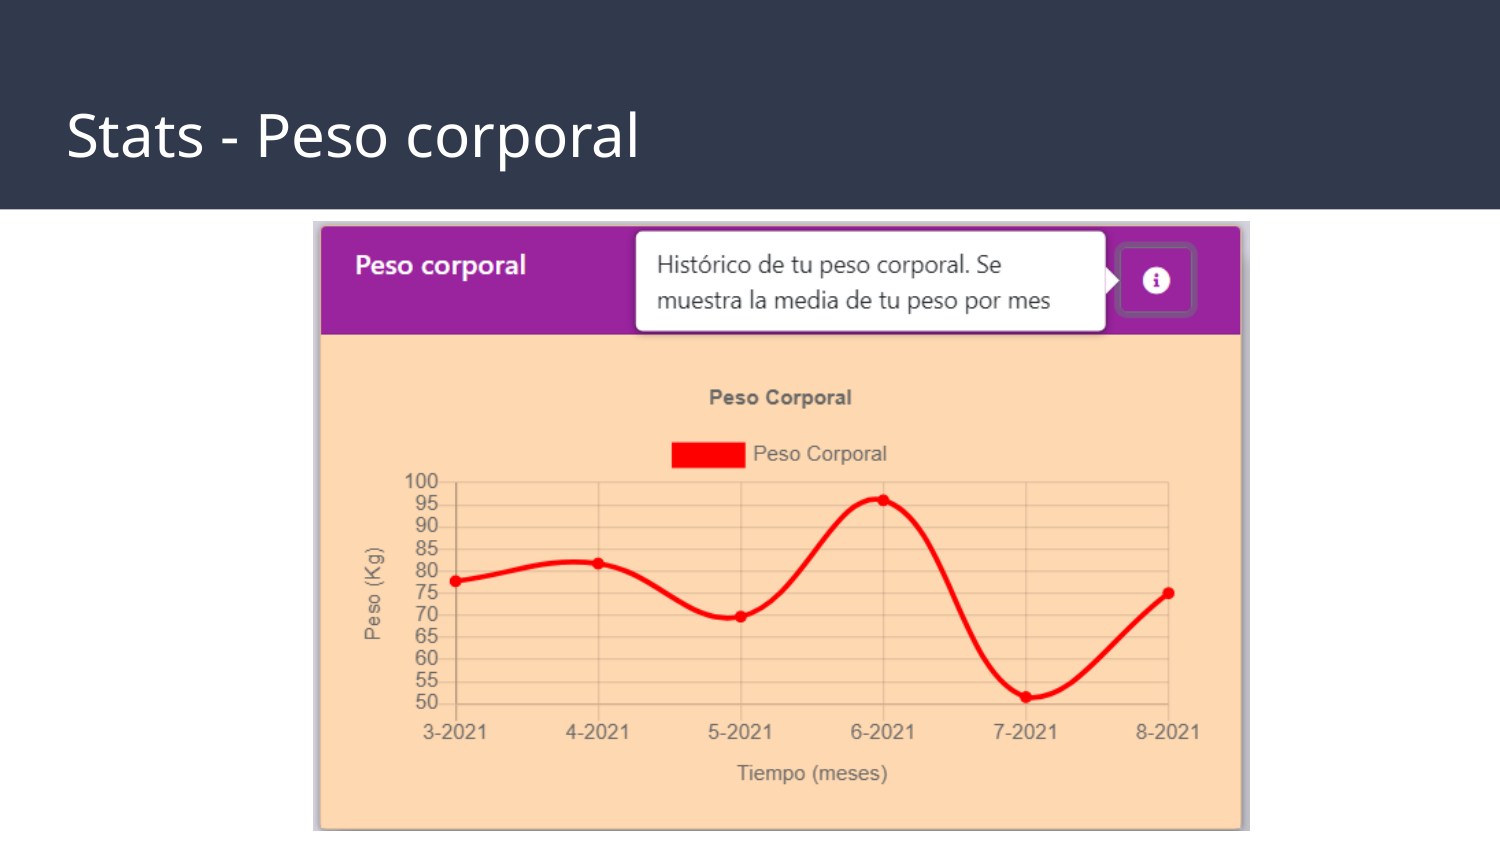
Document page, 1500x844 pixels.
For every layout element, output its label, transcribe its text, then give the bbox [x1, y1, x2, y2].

title Stats - Peso corporal [51, 82, 1449, 185]
picture [312, 221, 1250, 832]
